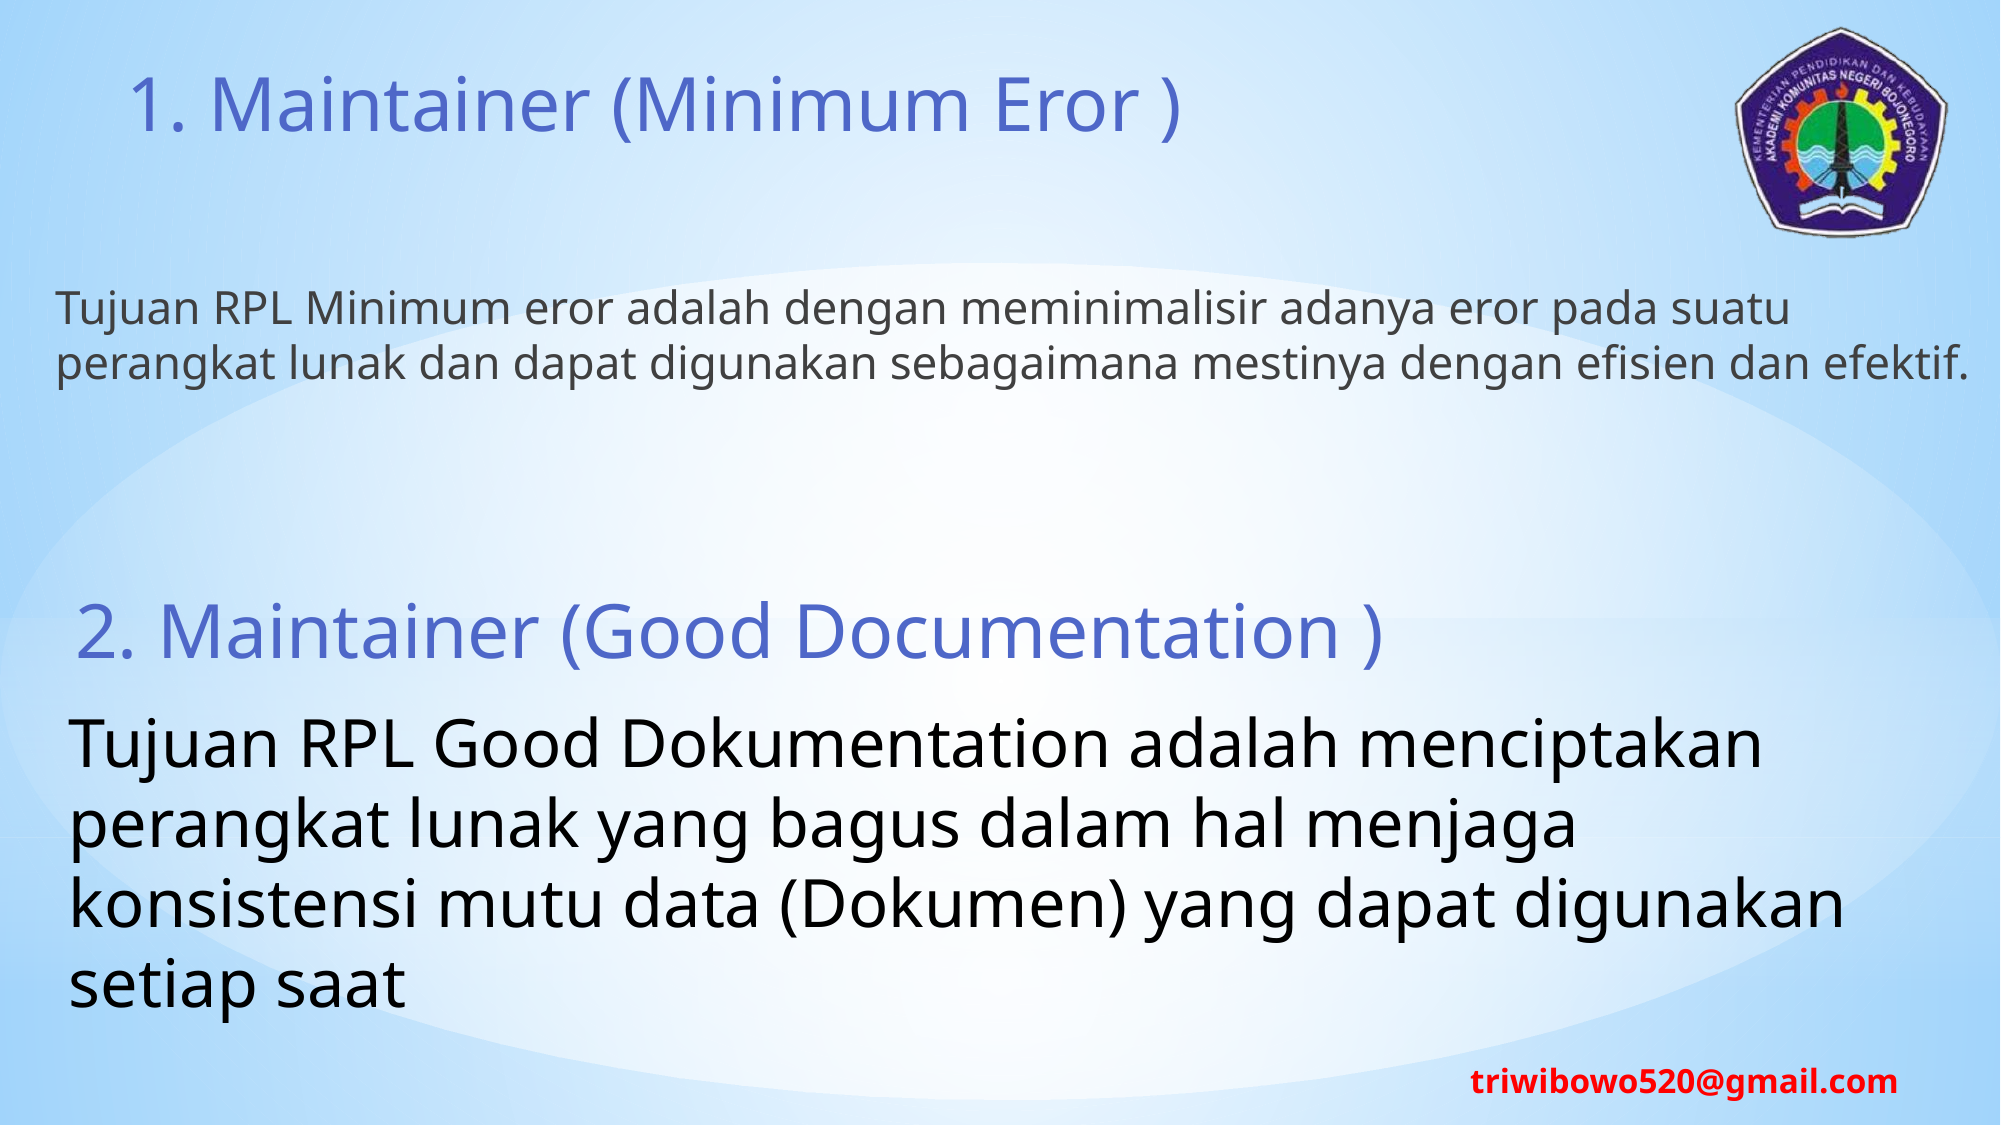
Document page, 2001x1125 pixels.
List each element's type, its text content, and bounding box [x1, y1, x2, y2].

text_box Tujuan RPL Good Dokumentation adalah menciptakan perangkat lunak yang bagus dalam hal menjaga konsistensi mutu data (Dokumen) yang dapat digunakan setiap saat [60, 685, 1881, 1044]
picture [1729, 18, 1953, 243]
list Tujuan RPL Minimum eror adalah dengan meminimalisir adanya eror pada suatu perangkat lunak dan dapat digunakan sebagaimana mestinya dengan efisien dan efektif. [40, 270, 2000, 668]
text_box 1. Maintainer (Minimum Eror ) [111, 49, 1522, 159]
footer triwibowo520@gmail.com [1455, 1056, 1983, 1104]
text_box 2. Maintainer (Good Documentation ) [59, 575, 1471, 686]
